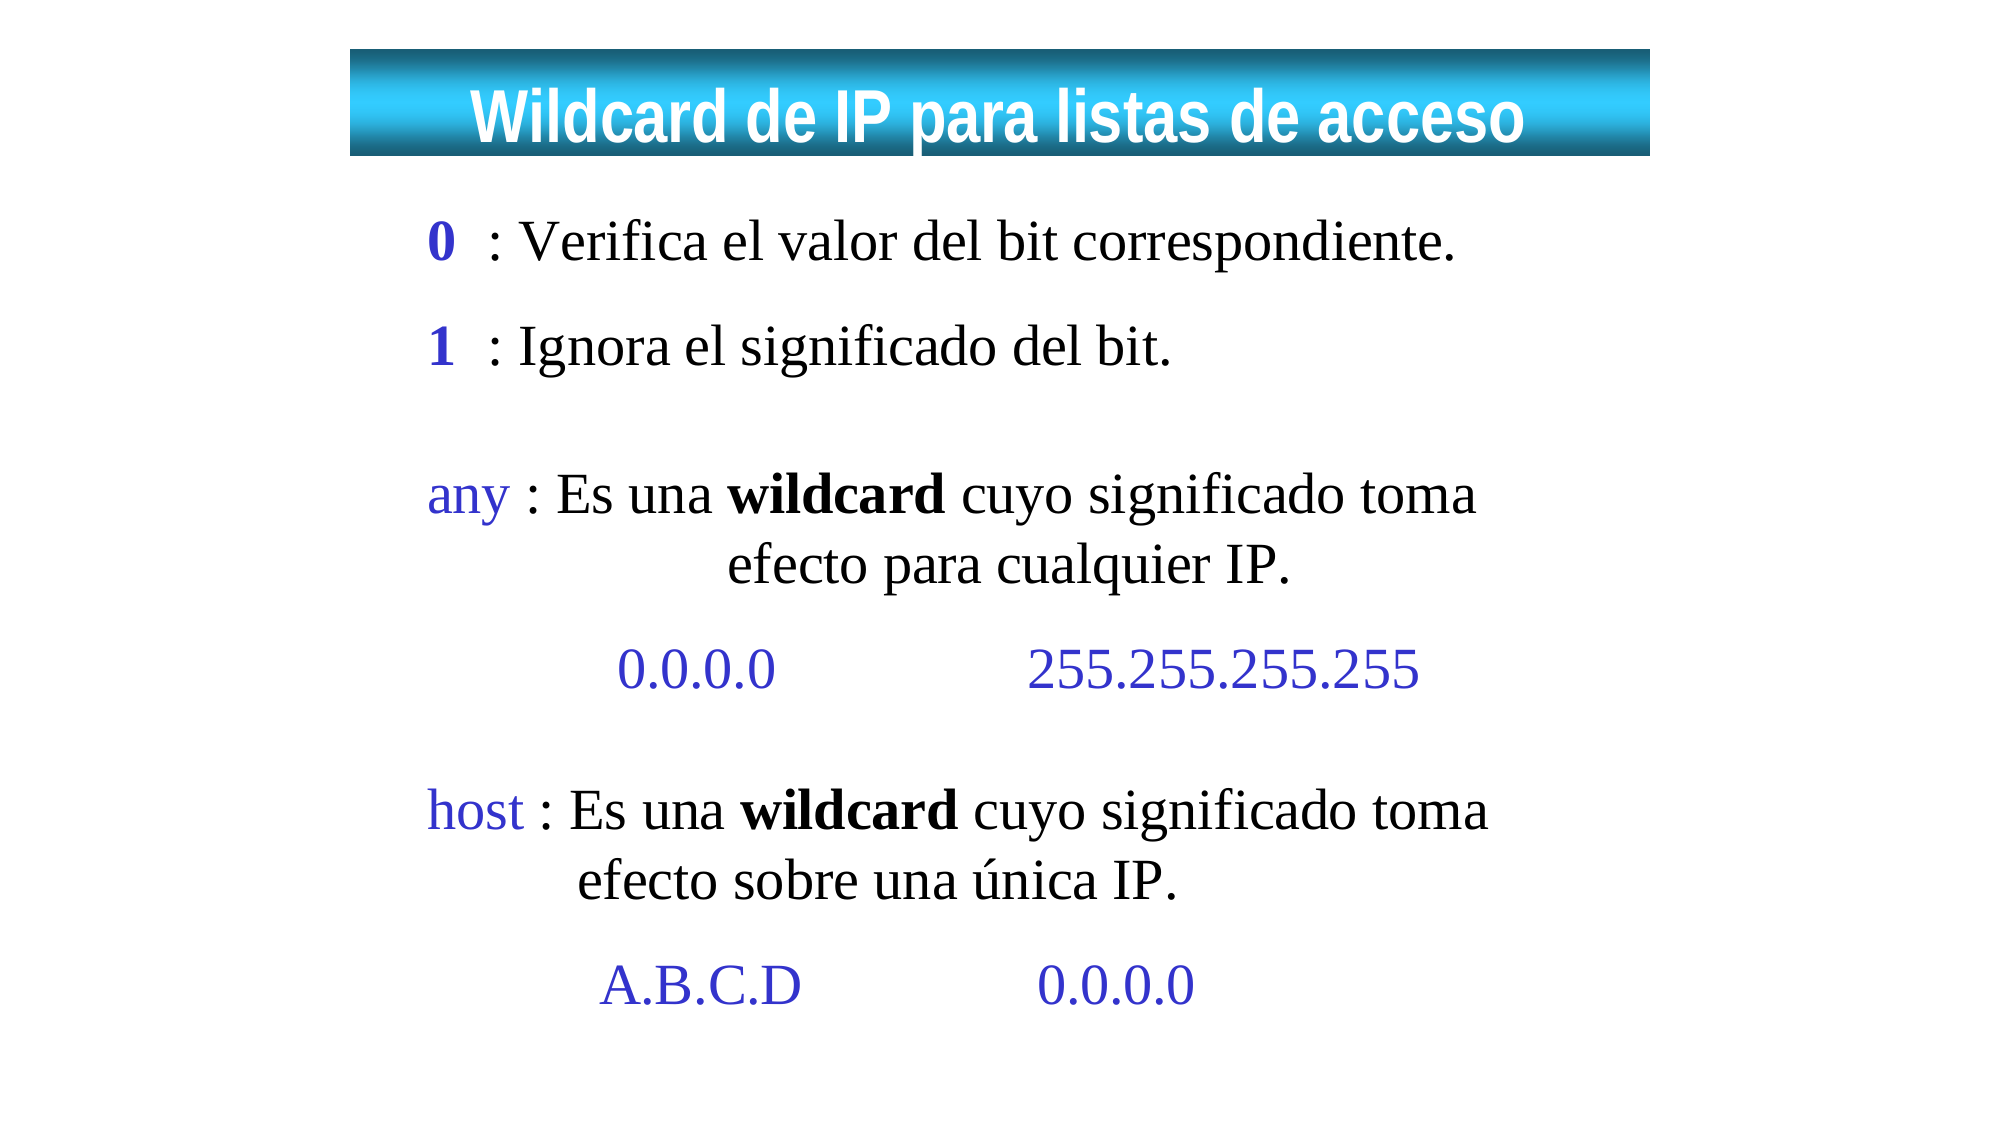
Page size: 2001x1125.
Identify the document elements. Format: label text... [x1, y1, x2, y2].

text_box 0 : Verifica el valor del bit correspondiente. 1 : Ignora el significado del bit. any : Es una wildcard cuyo significado toma efecto para cualquier IP. 0.0.0.0 255.255.255.255 host : Es una wildcard cuyo significado toma efecto sobre una única IP. A.B.C.D 0.0.0.0 [425, 202, 1497, 1016]
title Wildcard de IP para listas de acceso [428, 67, 1572, 256]
picture [350, 49, 1650, 156]
